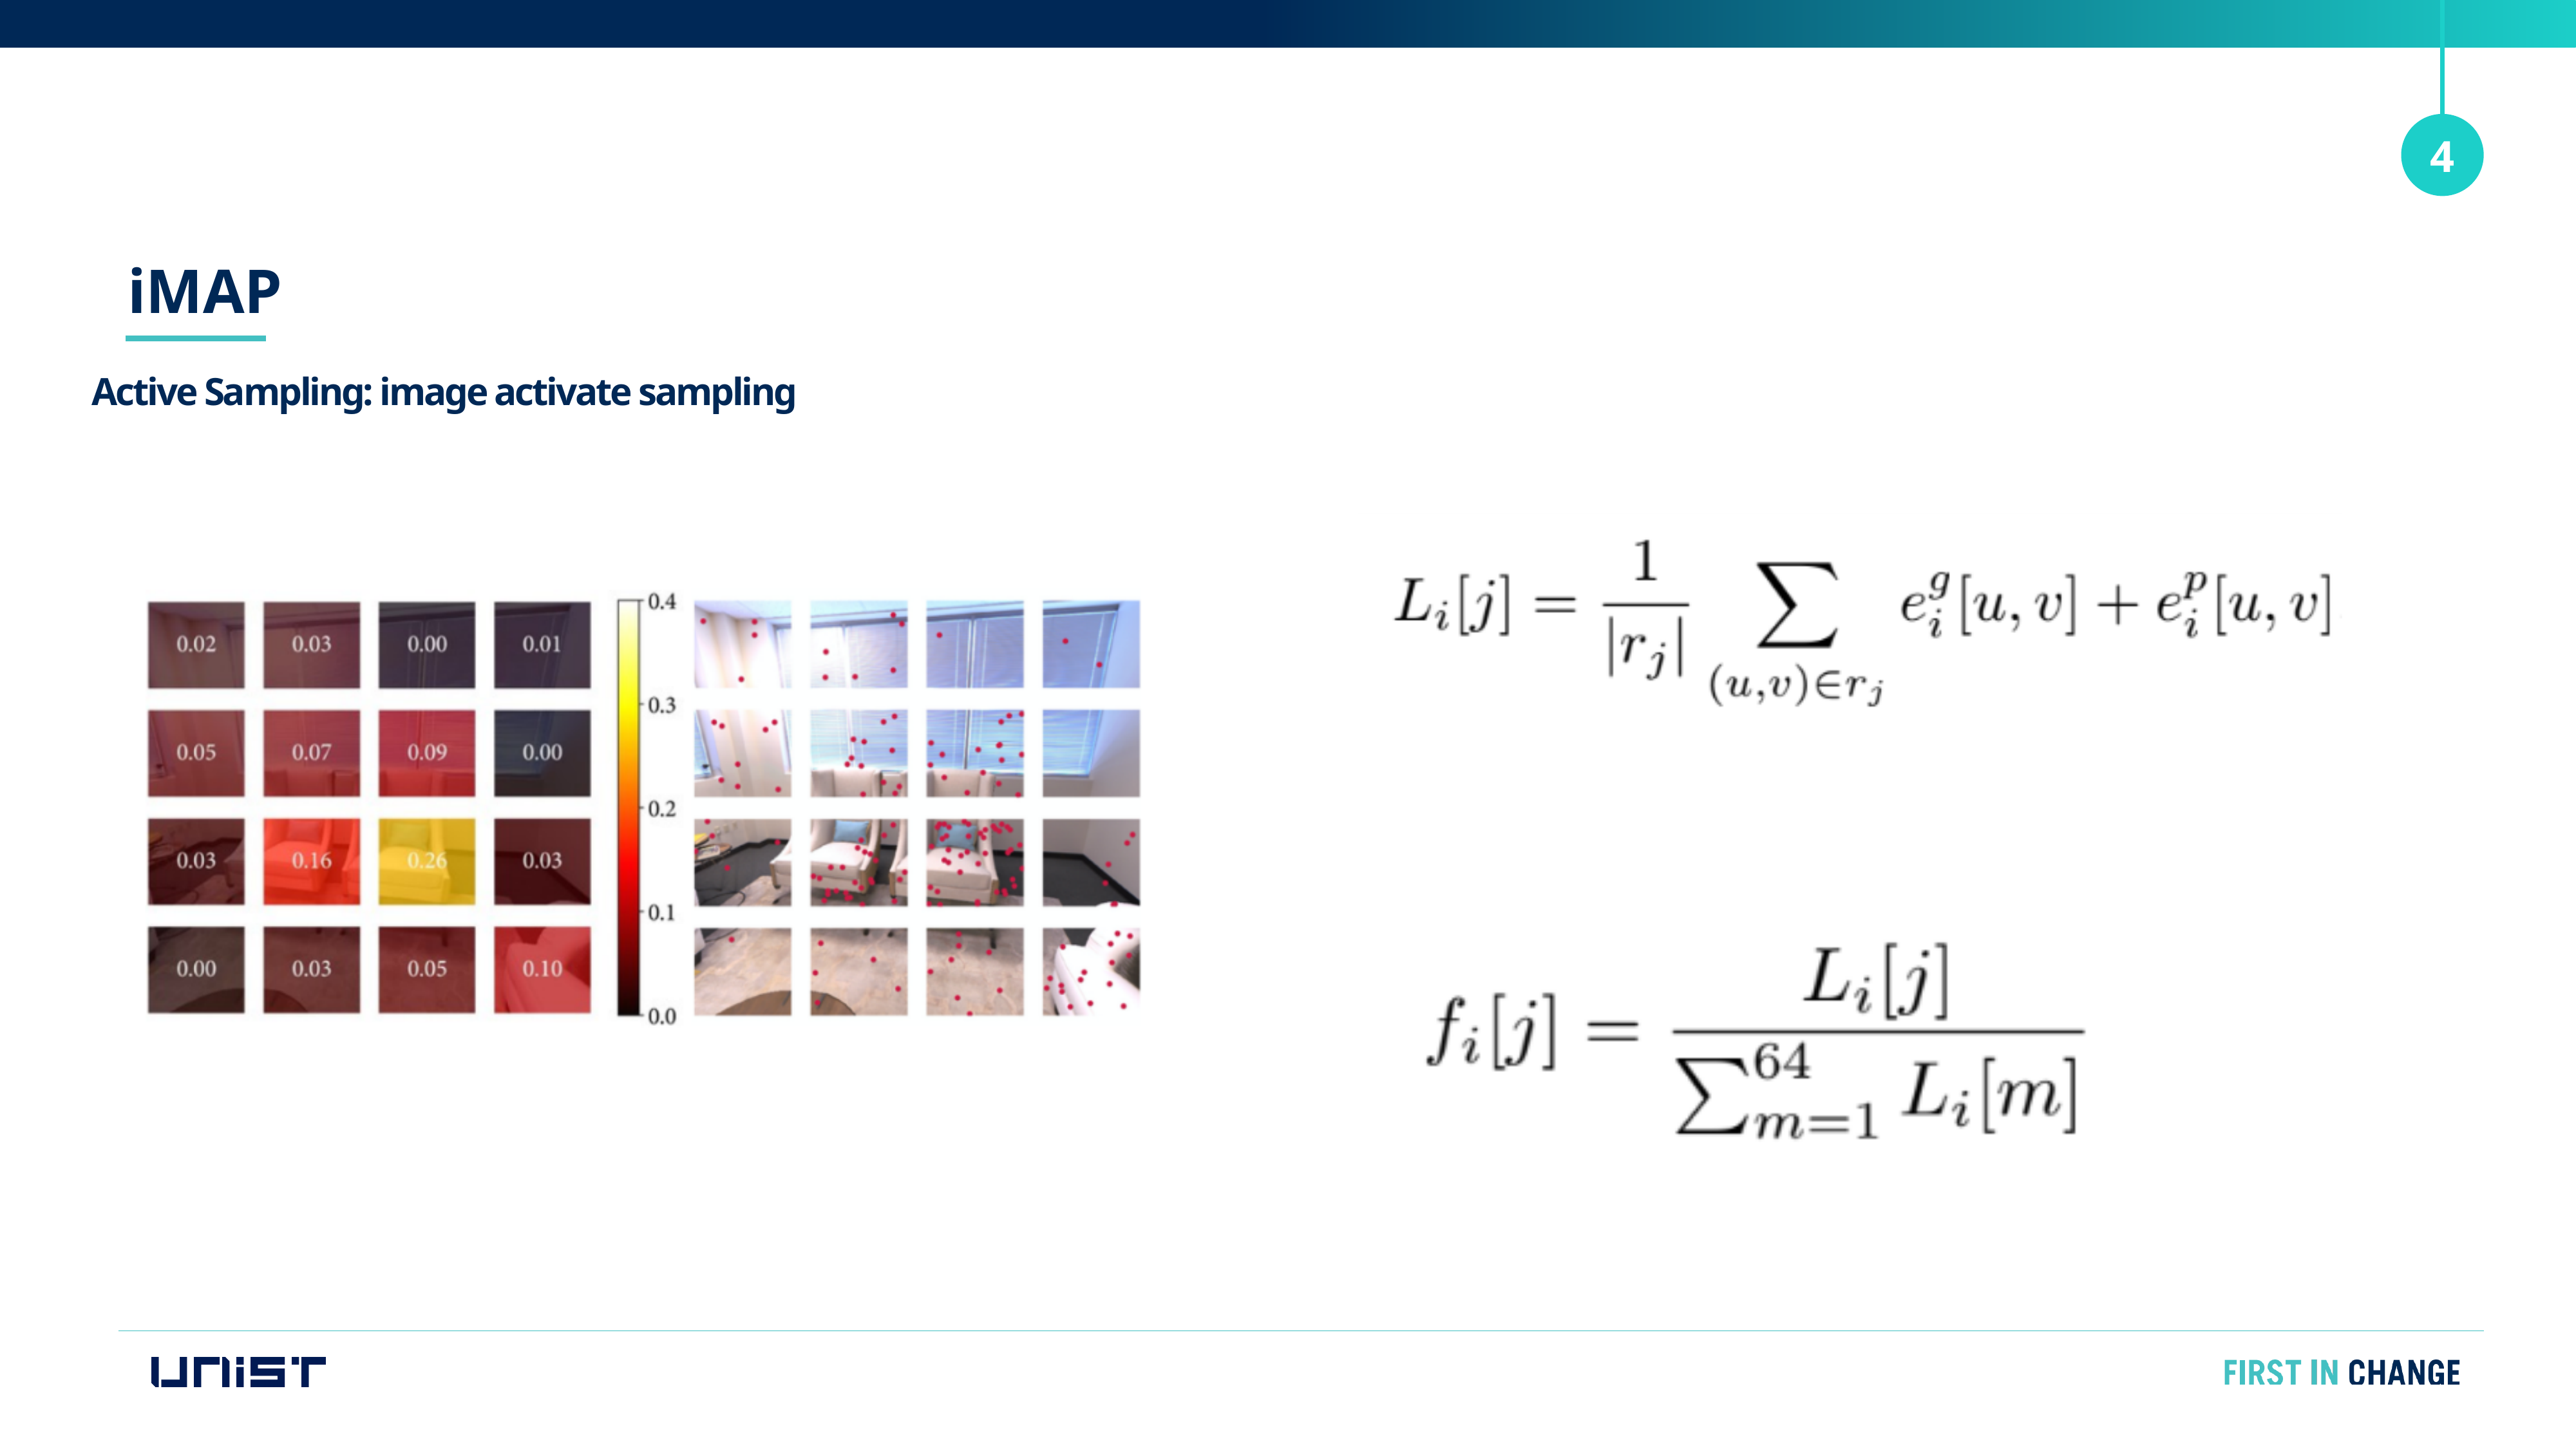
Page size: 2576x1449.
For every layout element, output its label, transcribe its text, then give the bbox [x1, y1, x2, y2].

picture [1358, 513, 2342, 723]
picture [1358, 896, 2096, 1182]
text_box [0, 0, 2576, 196]
text_box iMAP [118, 248, 713, 330]
text_box Active Sampling: image activate sampling [82, 363, 807, 418]
picture [151, 1357, 326, 1387]
picture [118, 567, 1169, 1052]
picture [2224, 1359, 2460, 1385]
